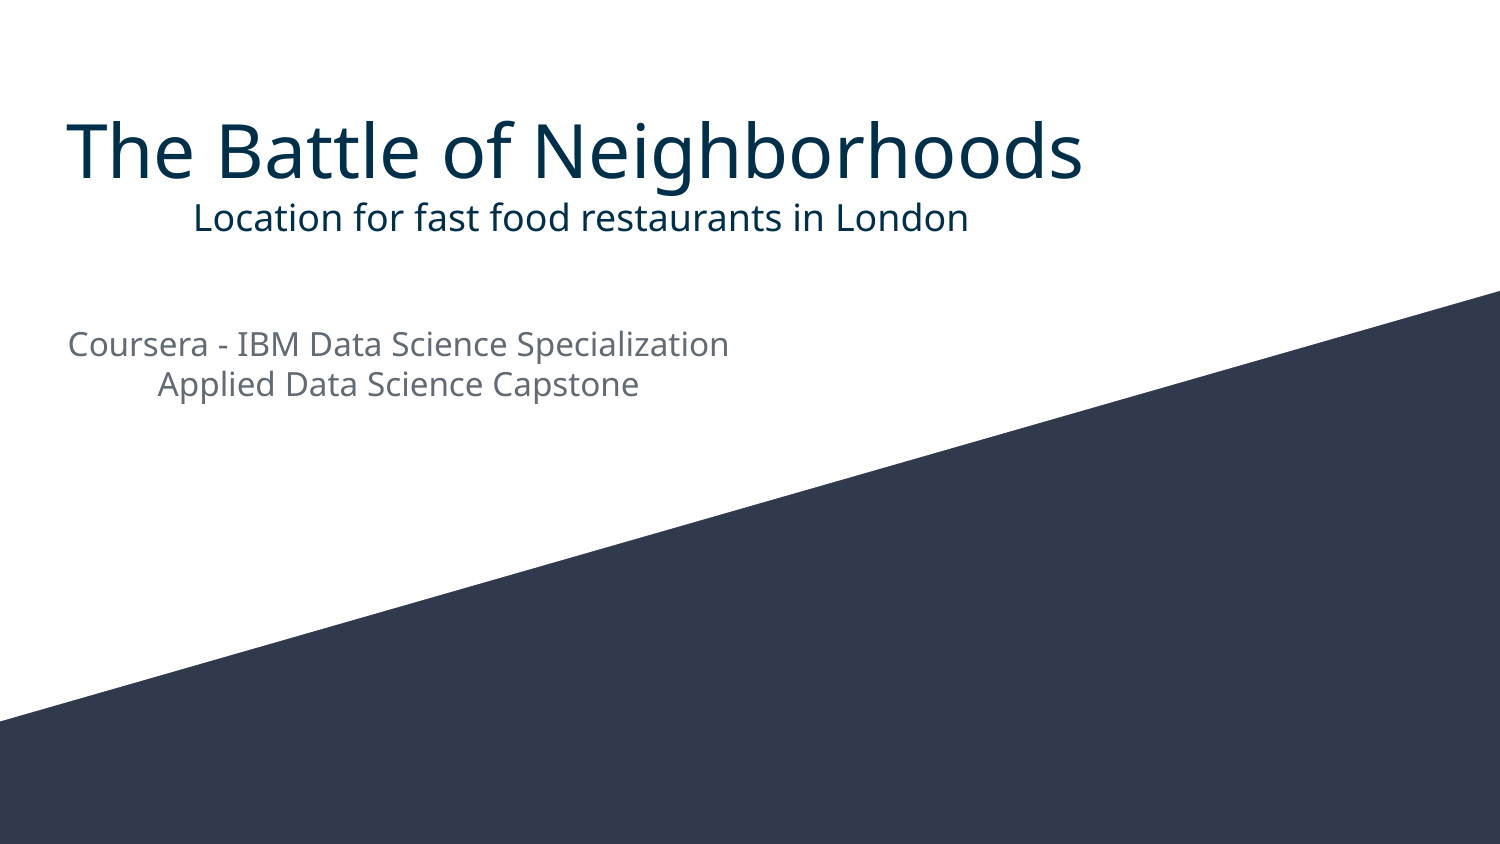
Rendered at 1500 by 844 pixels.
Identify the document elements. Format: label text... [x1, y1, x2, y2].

title The Battle of Neighborhoods Location for fast food restaurants in London [51, 88, 1449, 299]
subtitle Coursera - IBM Data Science Specialization Applied Data Science Capstone [51, 308, 748, 430]
